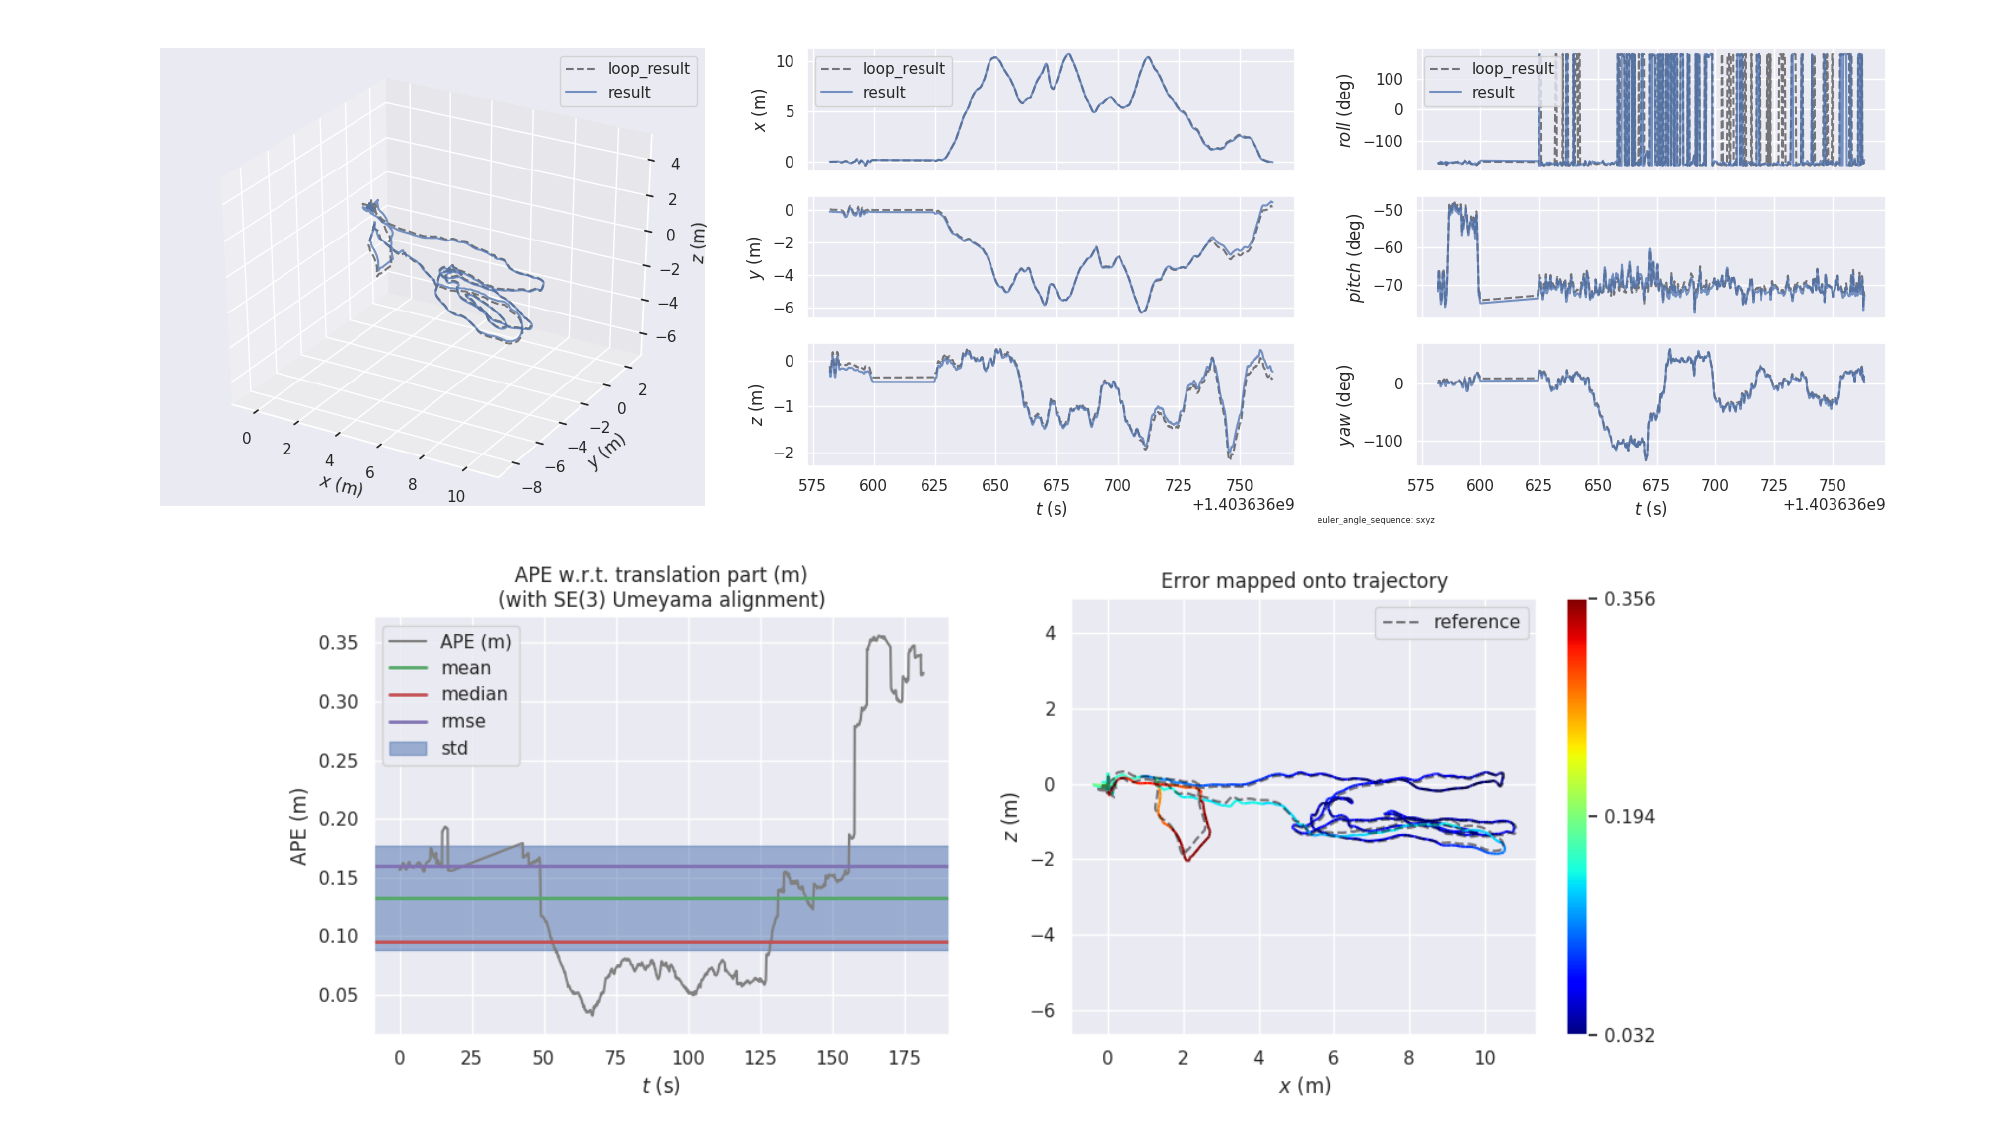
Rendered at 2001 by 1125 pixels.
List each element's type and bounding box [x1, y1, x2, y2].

picture [136, 28, 1909, 525]
picture [269, 562, 1687, 1099]
